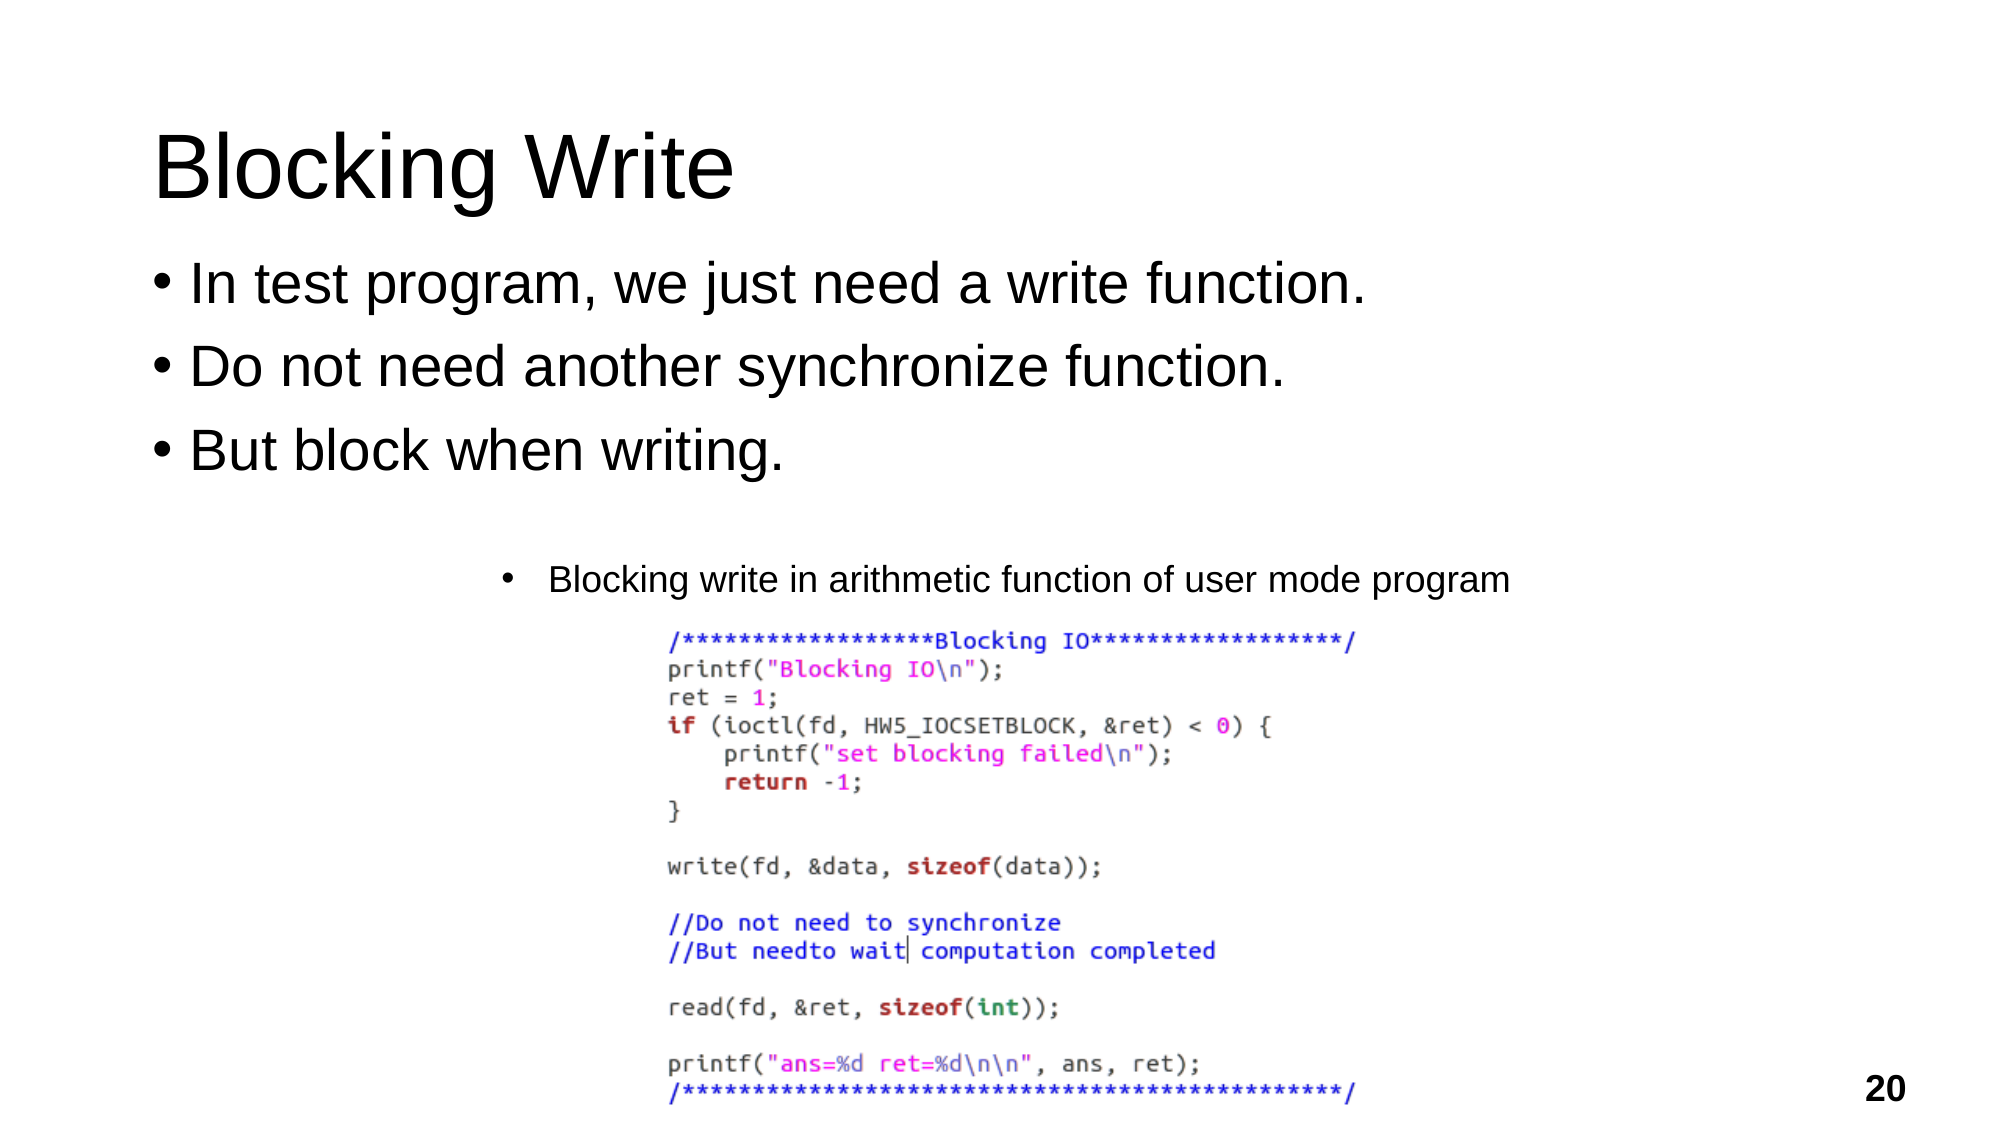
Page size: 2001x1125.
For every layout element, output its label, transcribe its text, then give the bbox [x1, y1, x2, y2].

text_box Blocking write in arithmetic function of user mode program [403, 547, 1610, 608]
text_box 20 [1780, 1056, 1991, 1117]
list In test program, we just need a write function. Do not need another synchronize function. But block when writing. [136, 245, 1863, 960]
title Blocking Write [137, 59, 1863, 278]
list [657, 624, 1370, 1111]
